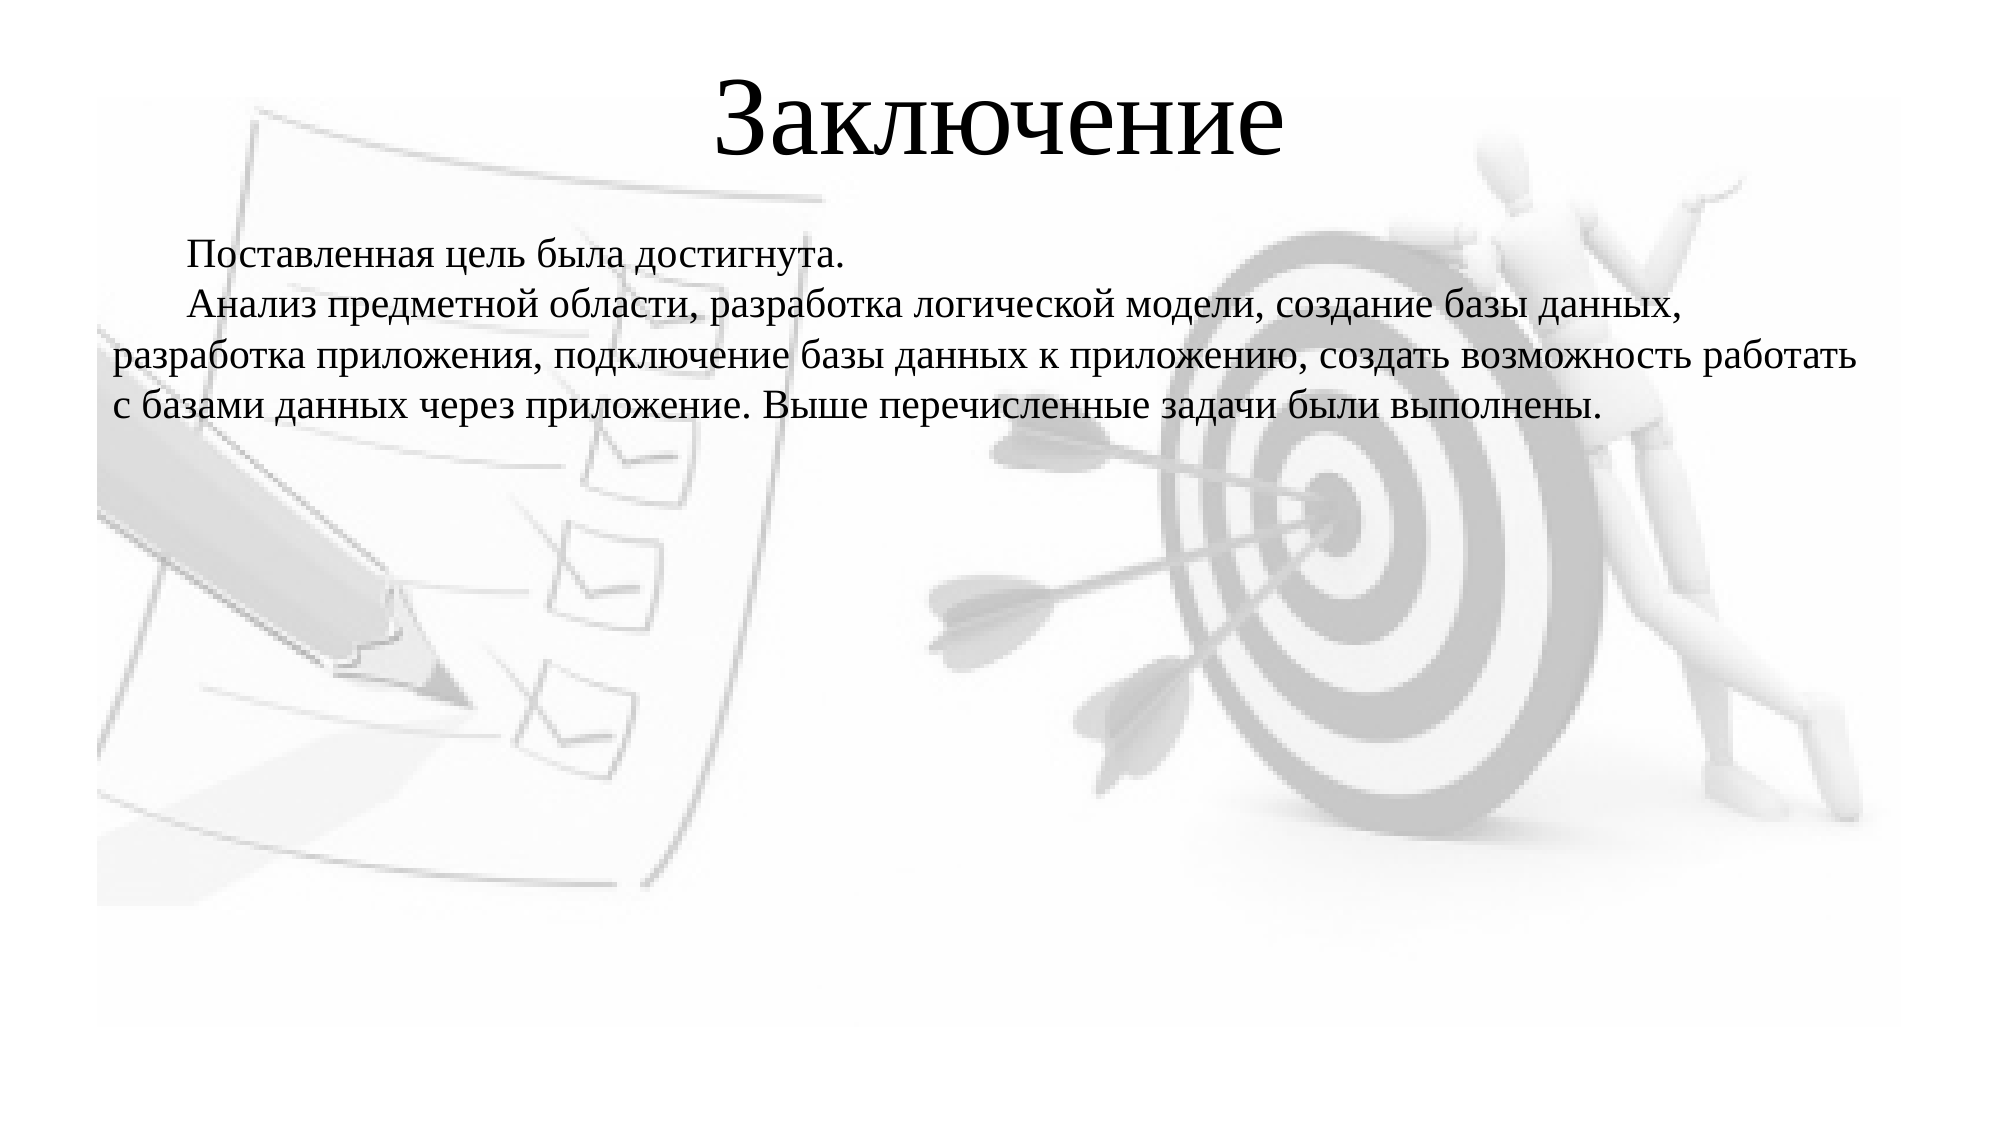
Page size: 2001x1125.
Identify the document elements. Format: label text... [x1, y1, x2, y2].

text_box [0, 220, 2000, 1125]
picture [97, 97, 1901, 1028]
title Заключение [0, 0, 2000, 220]
